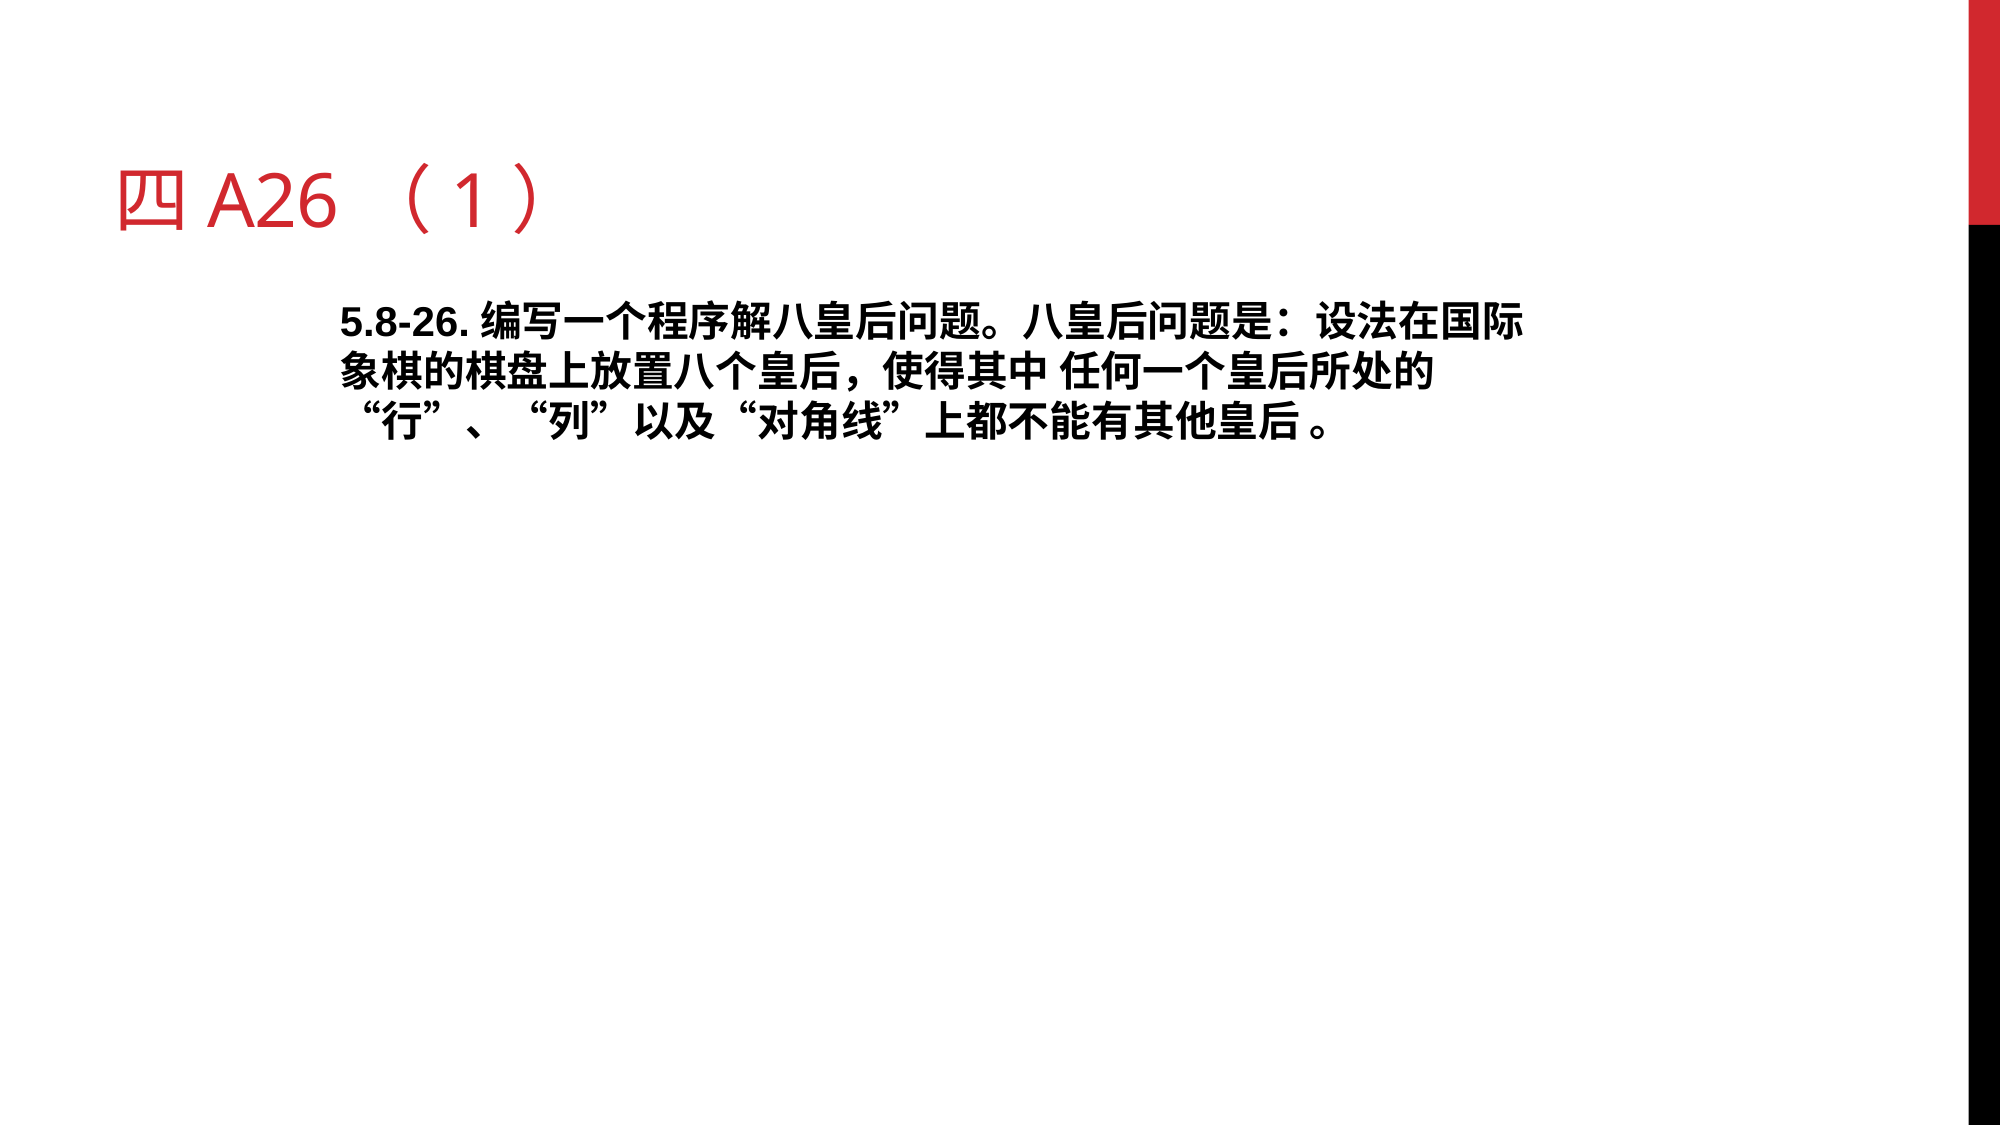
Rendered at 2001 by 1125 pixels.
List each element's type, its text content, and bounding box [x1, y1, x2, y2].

list 5.8-26.编写一个程序解八皇后问题。八皇后问题是：设法在国际象棋的棋盘上放置八个皇后，使得其中 任何一个皇后所处的“行”、“列”以及“对角线”上都不能有其他皇后 。 [324, 287, 1575, 468]
title 四a26（1） [99, 25, 1367, 250]
